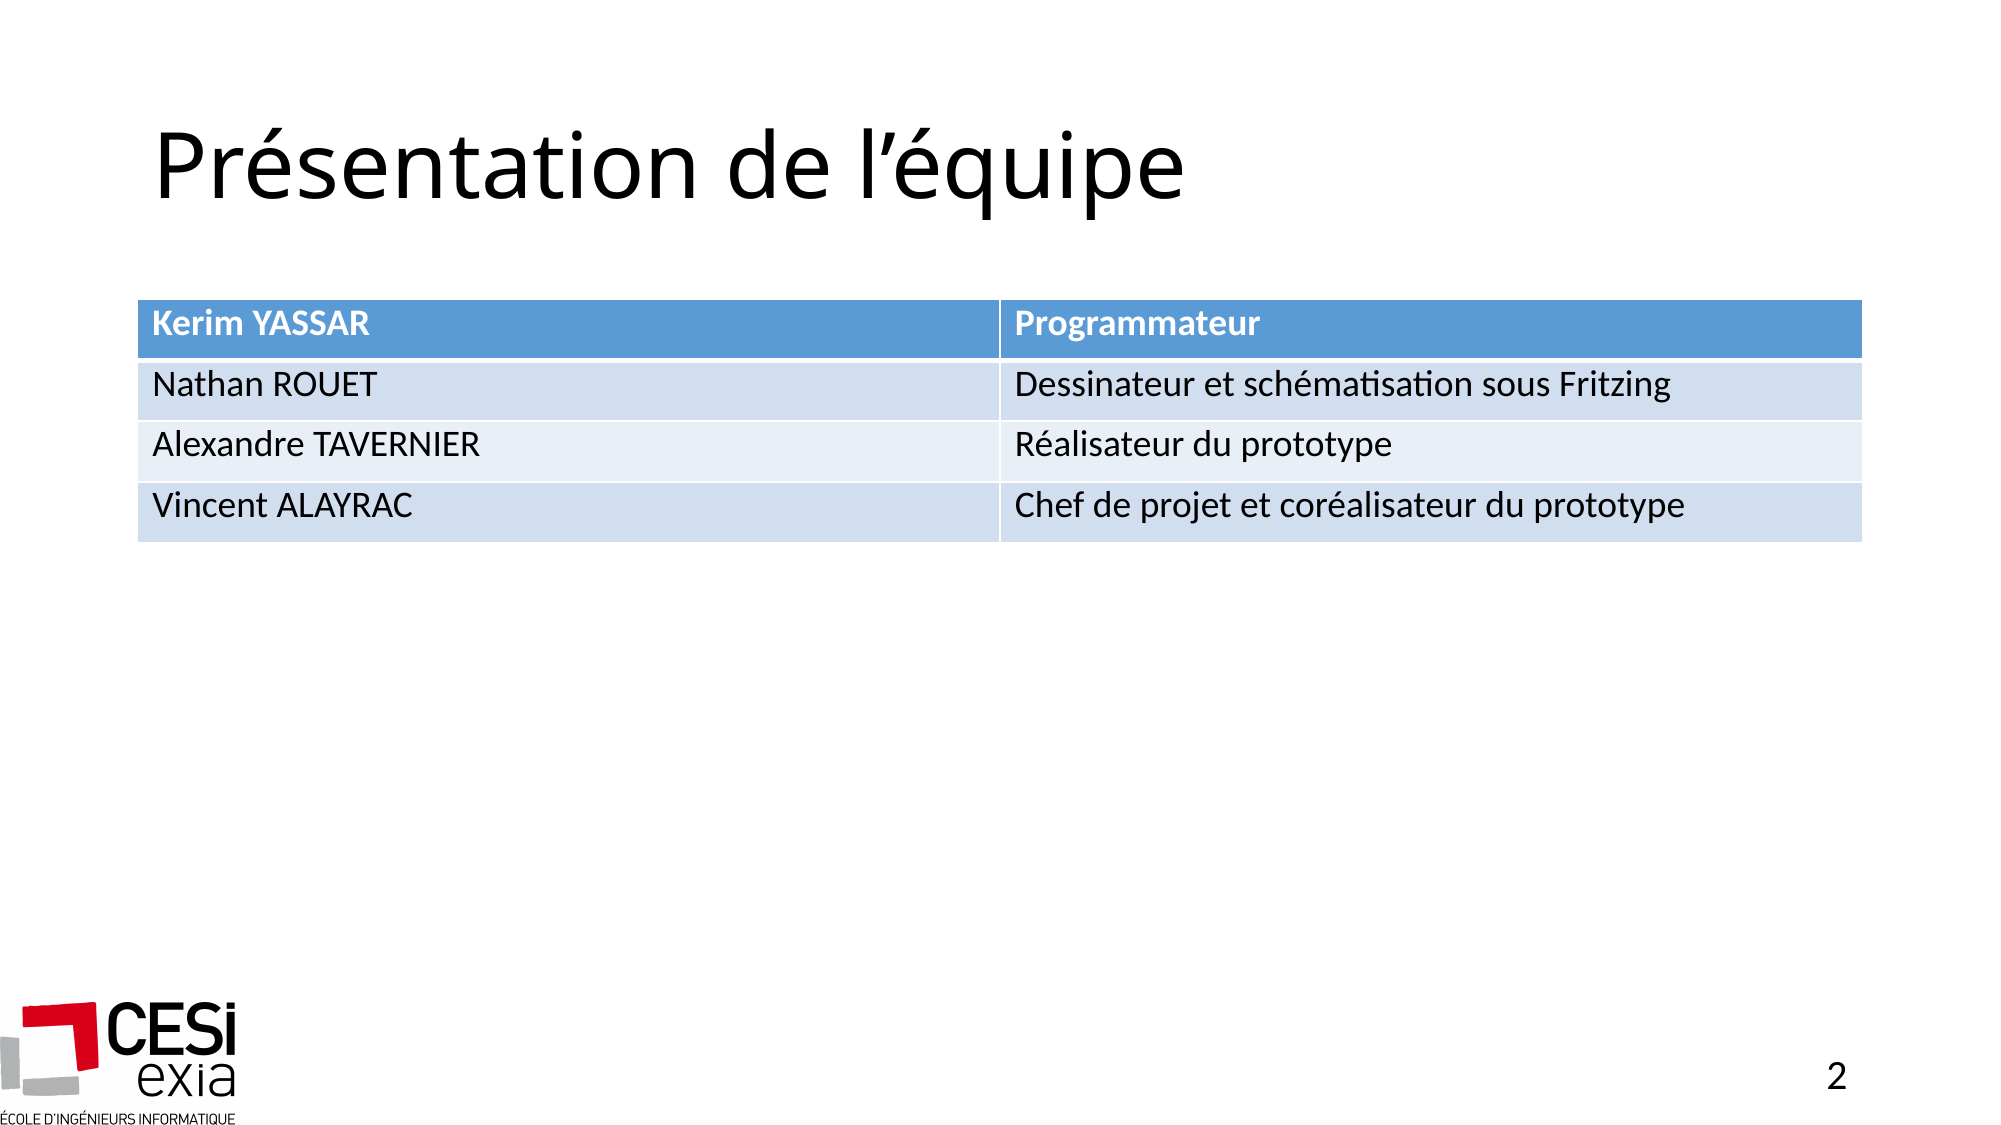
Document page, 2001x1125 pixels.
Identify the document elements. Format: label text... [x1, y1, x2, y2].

picture [0, 1002, 235, 1125]
table_cell Alexandre TAVERNIER [138, 422, 999, 481]
table_header Kerim YASSAR [138, 300, 999, 358]
table_cell Dessinateur et schématisation sous Fritzing [1001, 363, 1862, 420]
slide_number 2 [1412, 1042, 1863, 1103]
table_cell Nathan ROUET [138, 363, 999, 420]
table_header Programmateur [1001, 300, 1862, 358]
table_cell Réalisateur du prototype [1001, 422, 1862, 481]
table_cell Chef de projet et coréalisateur du prototype [1001, 483, 1862, 542]
table_cell Vincent ALAYRAC [138, 483, 999, 542]
title Présentation de l’équipe [137, 59, 1863, 278]
